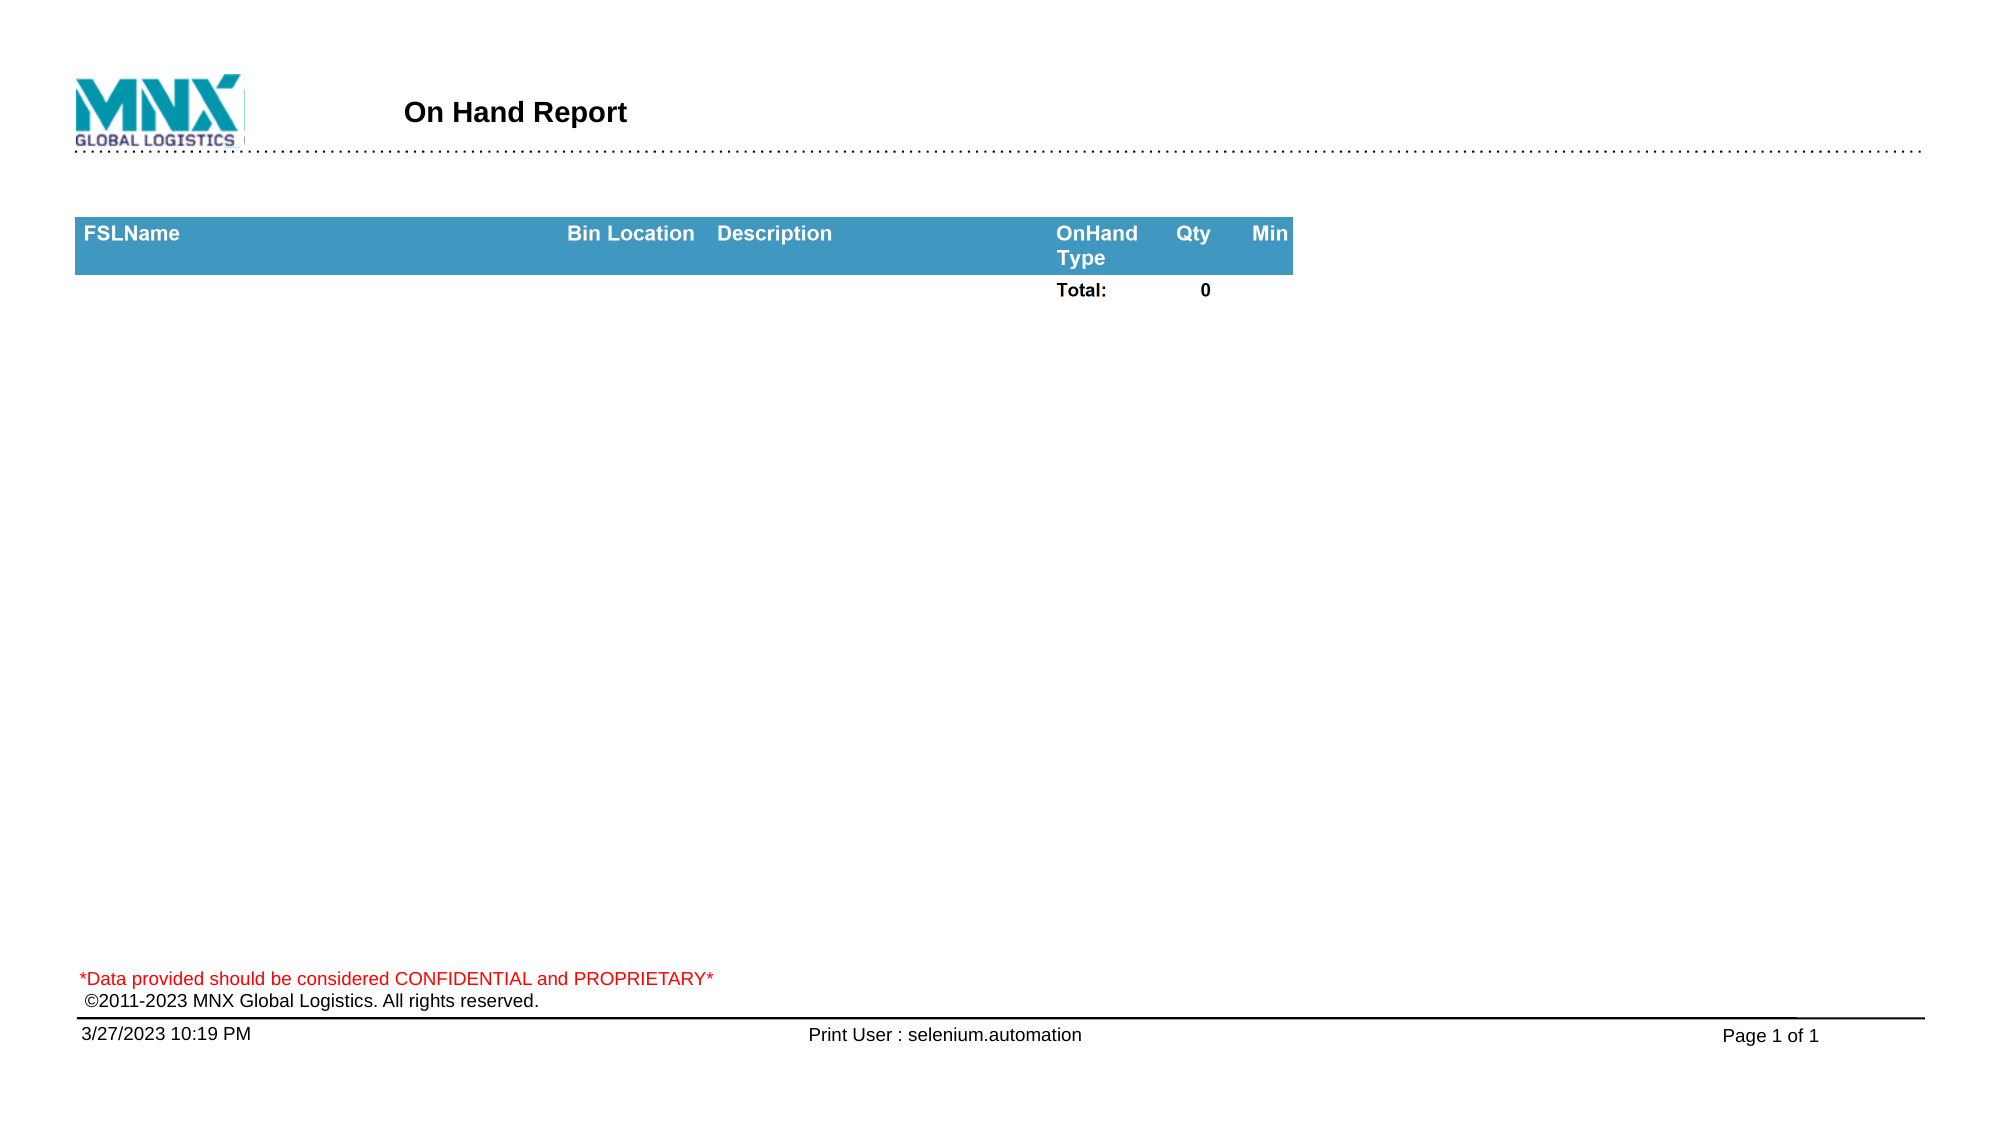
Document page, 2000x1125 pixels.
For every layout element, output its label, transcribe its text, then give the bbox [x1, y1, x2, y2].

text_box ©2011-2023 MNX Global Logistics. All rights reserved. [79, 988, 1332, 1010]
text_box Page 1 of 1 [1608, 1023, 1820, 1050]
text_box 3/27/2023 10:19 PM [81, 1021, 335, 1050]
text_box Print User : selenium.automation [764, 1022, 1126, 1050]
picture [74, 217, 1294, 314]
picture [76, 74, 288, 148]
text_box *Data provided should be considered CONFIDENTIAL and PROPRIETARY* [79, 966, 1332, 988]
text_box On Hand Report [399, 89, 1089, 131]
